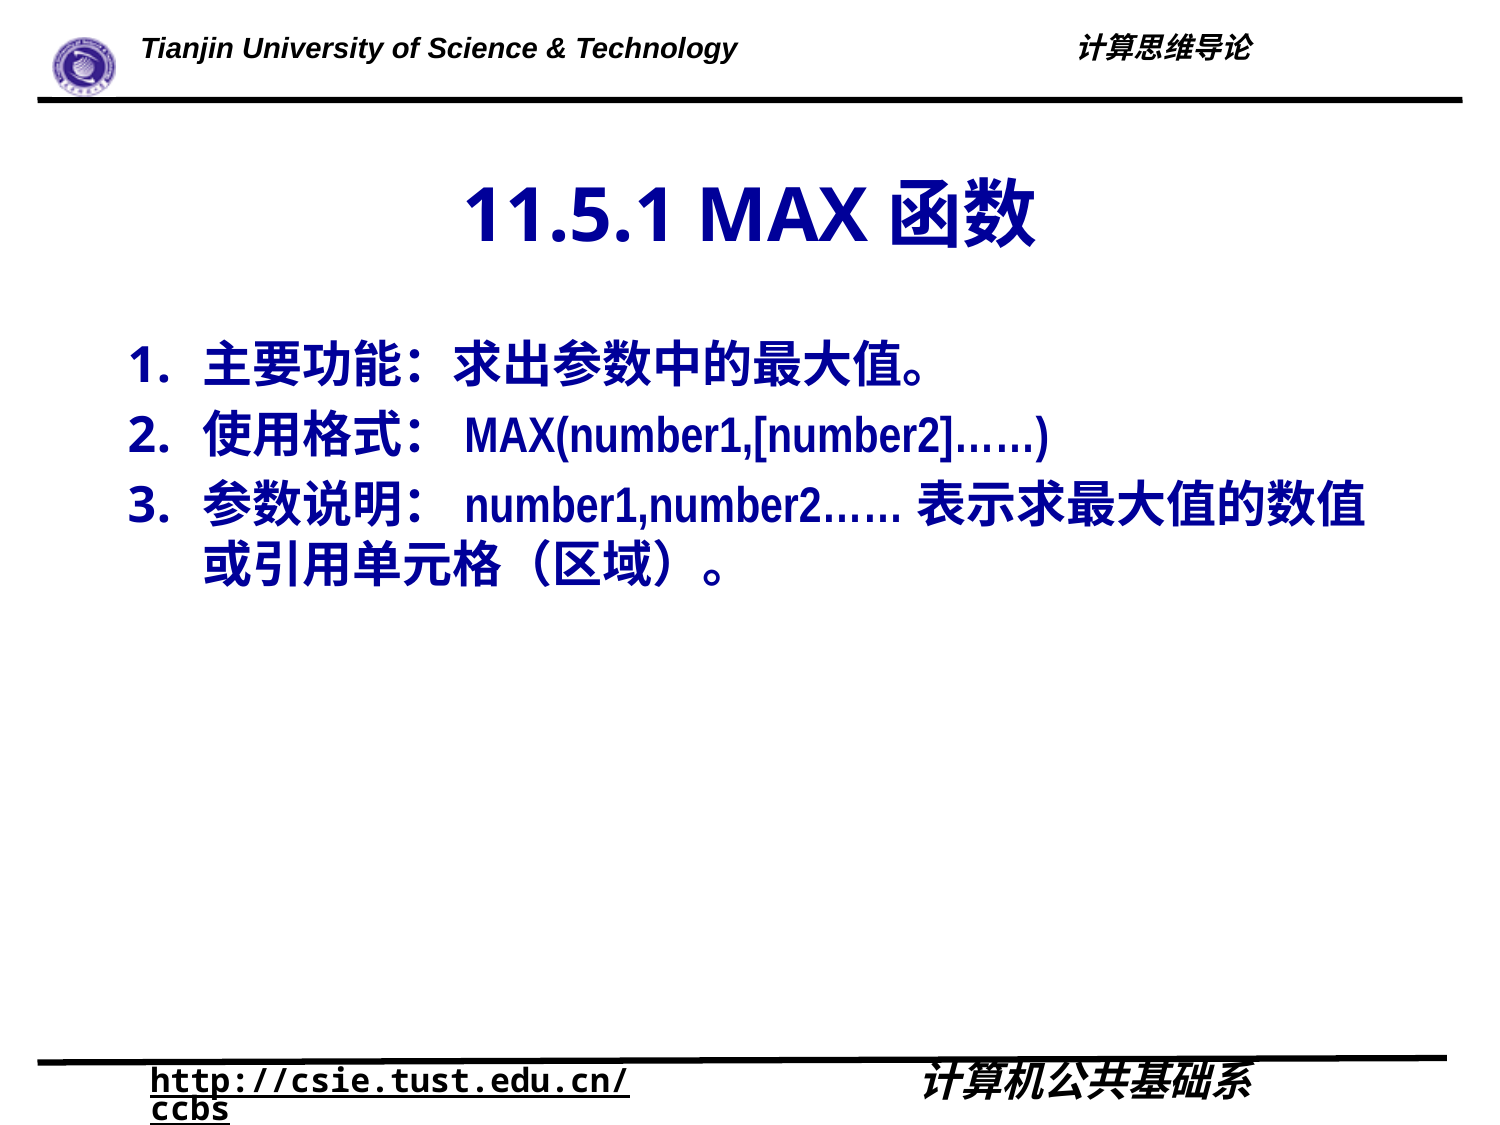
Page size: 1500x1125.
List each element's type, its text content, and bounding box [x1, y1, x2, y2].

list 主要功能：求出参数中的最大值。 使用格式：MAX(number1,[number2]……) 参数说明：number1,number2……表示求最大值的数值或引用单元格（区域）。 [112, 324, 1388, 1000]
title 11.5.1 MAX函数 [112, 99, 1388, 288]
picture [52, 37, 116, 97]
